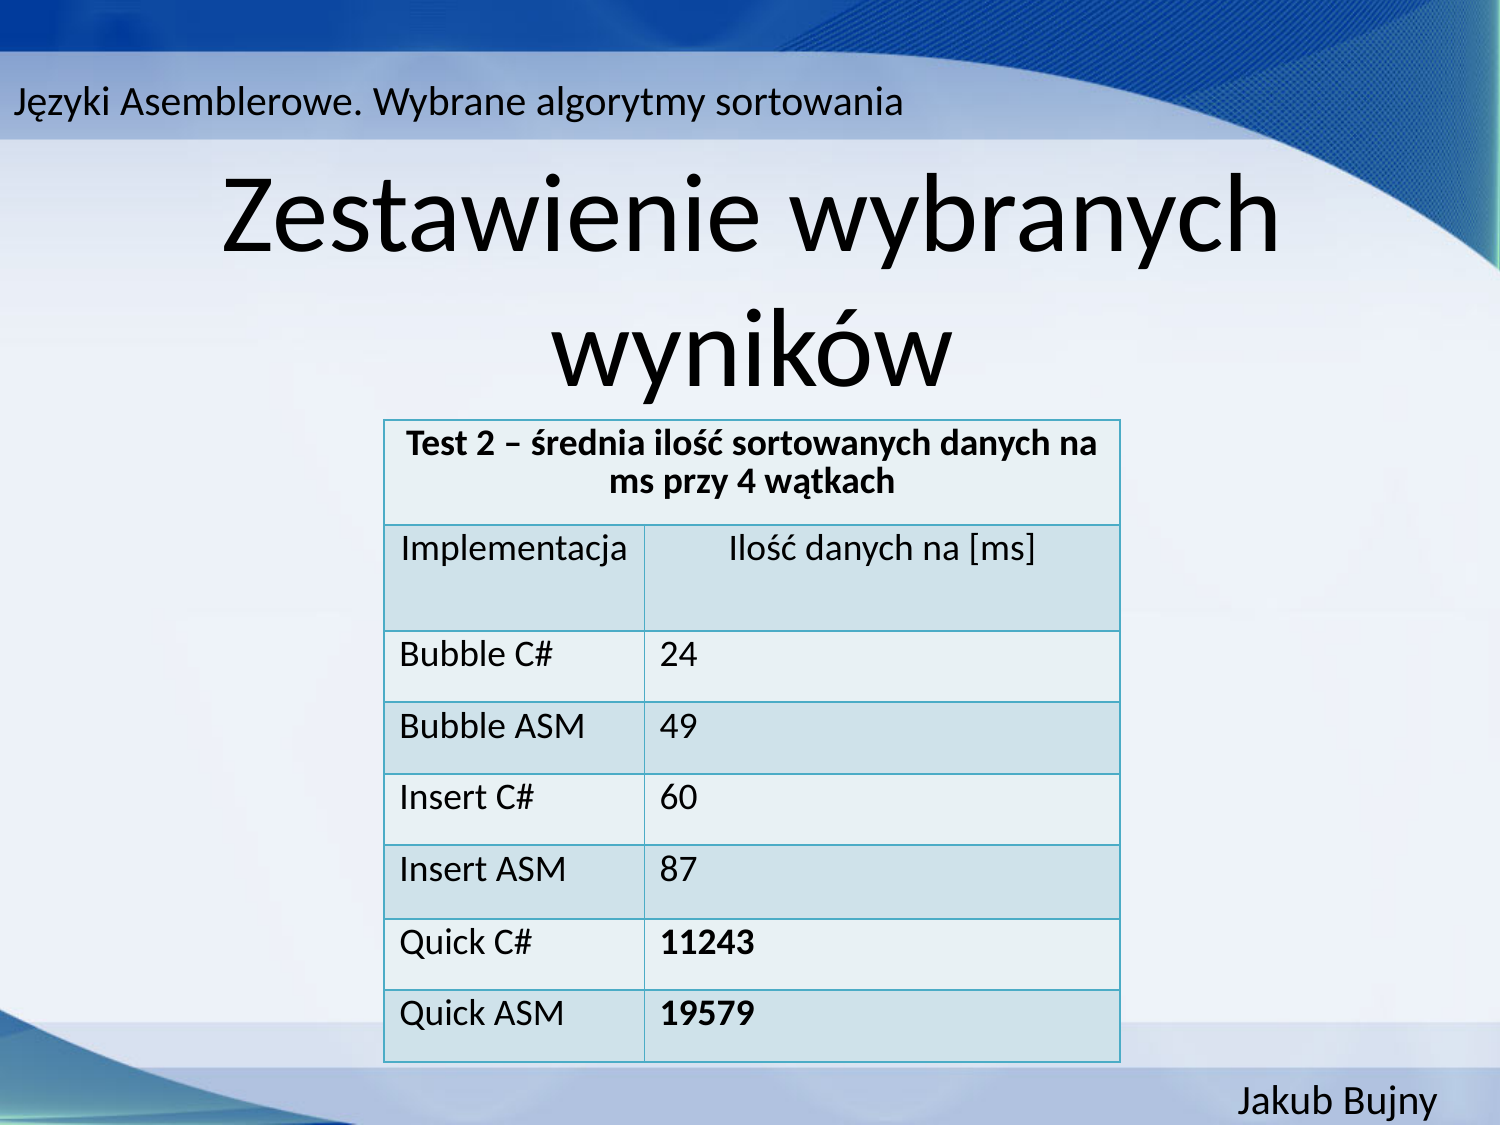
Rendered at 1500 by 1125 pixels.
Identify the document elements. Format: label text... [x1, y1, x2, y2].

table_cell 60 [645, 775, 1119, 844]
table_cell Quick ASM [385, 991, 644, 1061]
text_box Języki Asemblerowe. Wybrane algorytmy sortowania [0, 66, 938, 132]
table_cell 87 [645, 846, 1119, 918]
table_cell Quick C# [385, 920, 644, 989]
text_box Jakub Bujny [513, 1065, 1453, 1125]
table_cell Implementacja [385, 526, 644, 630]
table_cell 19579 [645, 991, 1119, 1061]
table_cell Ilość danych na [ms] [645, 526, 1119, 630]
table_header Test 2 – średnia ilość sortowanych danych na ms przy 4 wątkach [385, 421, 1119, 524]
table_cell Bubble ASM [385, 703, 644, 773]
table_cell 24 [645, 632, 1119, 701]
table_cell 49 [645, 703, 1119, 773]
picture [0, 132, 1500, 1125]
picture [0, 0, 1500, 131]
text_box Zestawienie wybranych wyników [1, 131, 1500, 417]
table_cell Insert ASM [385, 846, 644, 918]
table_cell Insert C# [385, 775, 644, 844]
table_cell Bubble C# [385, 632, 644, 701]
table_cell 11243 [645, 920, 1119, 989]
